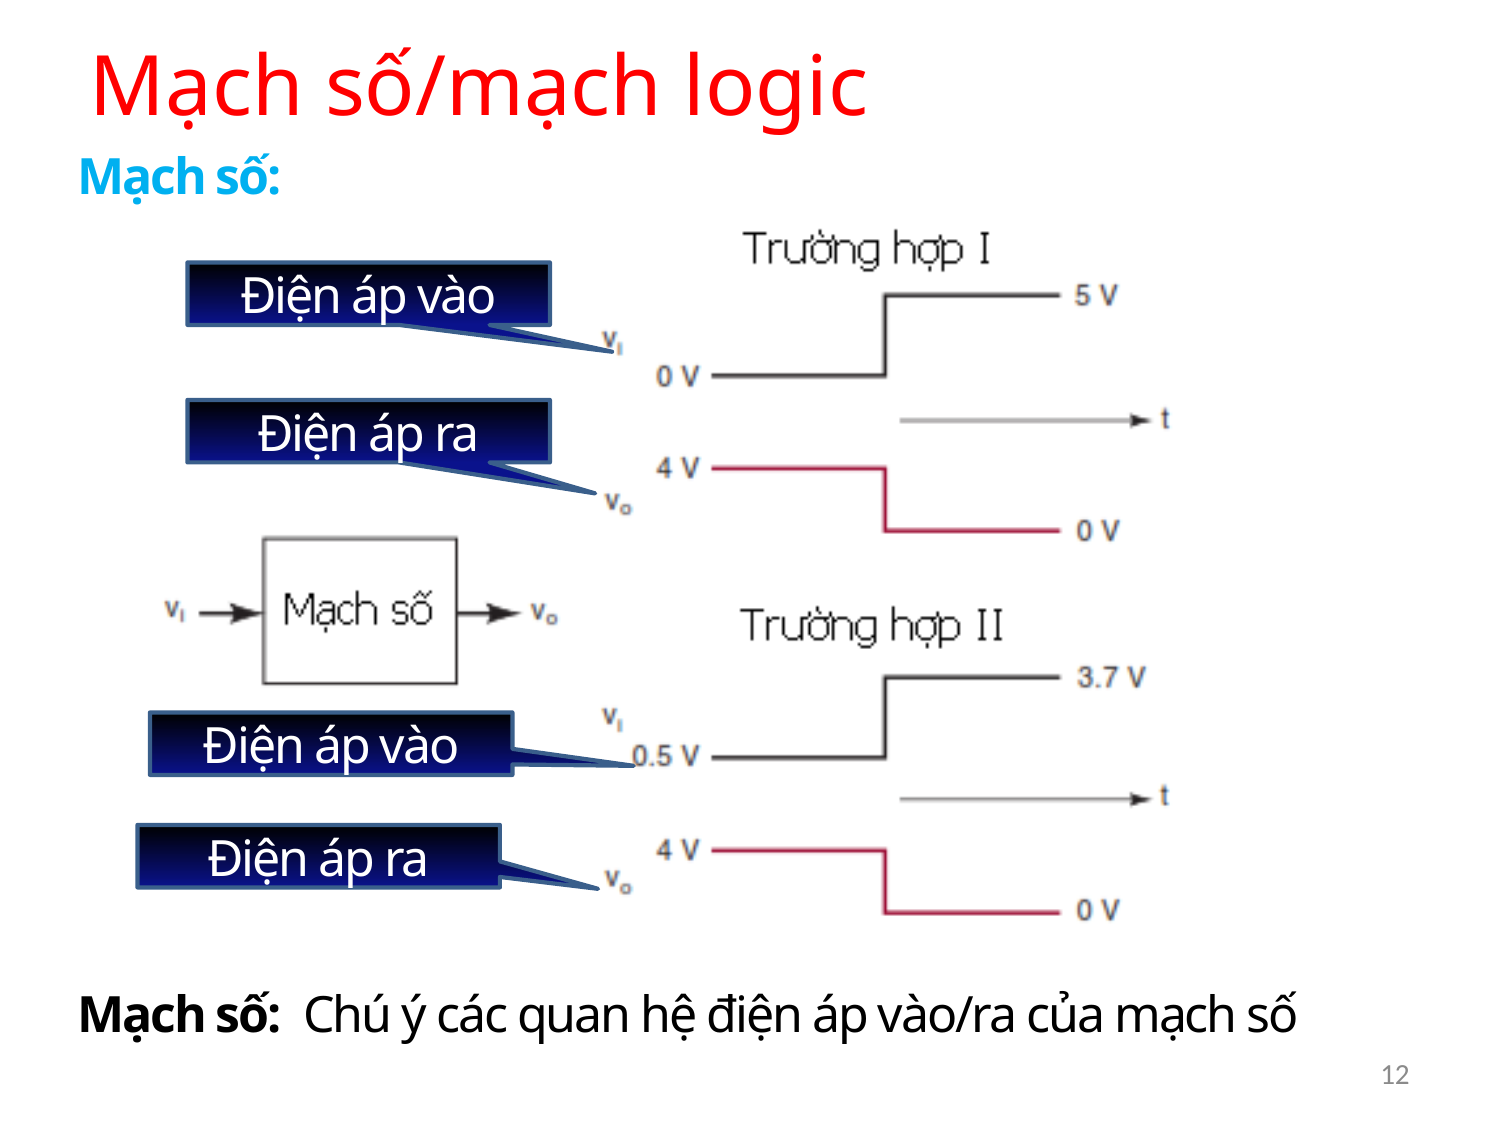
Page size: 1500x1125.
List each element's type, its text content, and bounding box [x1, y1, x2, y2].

picture [137, 212, 1251, 963]
text_box Mạch số: [62, 137, 1463, 213]
text_box Mạch số: Chú ý các quan hệ điện áp vào/ra của mạch số [62, 974, 1463, 1050]
slide_number 12 [1074, 1050, 1425, 1103]
text_box Mạch số/mạch logic [74, 24, 1425, 137]
